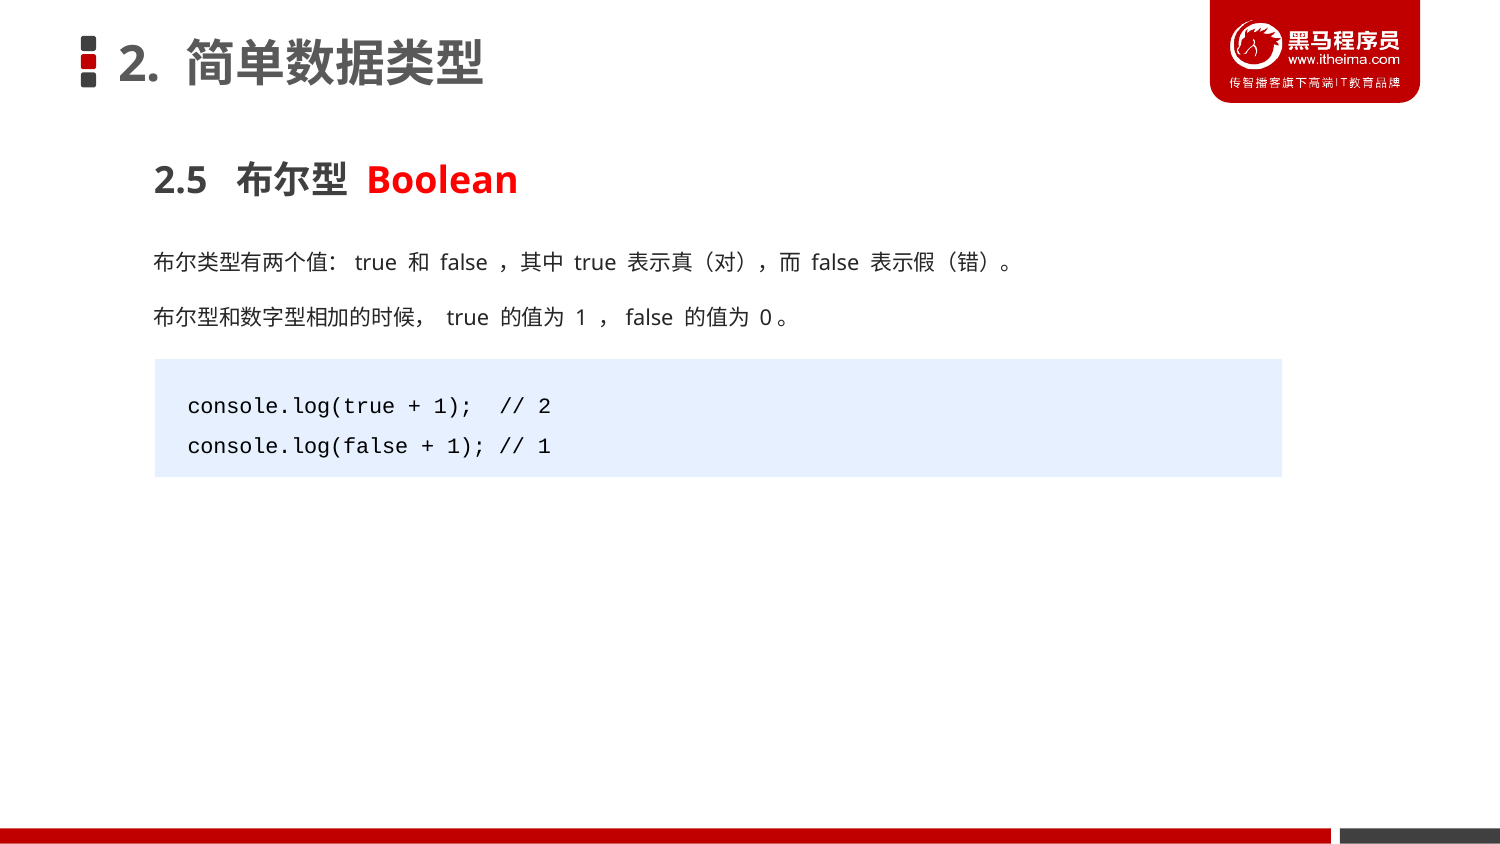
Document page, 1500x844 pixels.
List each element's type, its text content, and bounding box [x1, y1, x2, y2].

text_box 2.5 布尔型 Boolean [139, 153, 1209, 228]
title 2. 简单数据类型 [103, 0, 1209, 130]
text_box 布尔类型有两个值：true 和 false ，其中 true 表示真（对），而 false 表示假（错）。 布尔型和数字型相加的时候， true 的值为 1 ，false 的值为 0。 [139, 228, 1449, 367]
text_box console.log(true + 1); // 2 console.log(false + 1); // 1 [154, 358, 1283, 478]
picture [1211, 11, 1419, 97]
